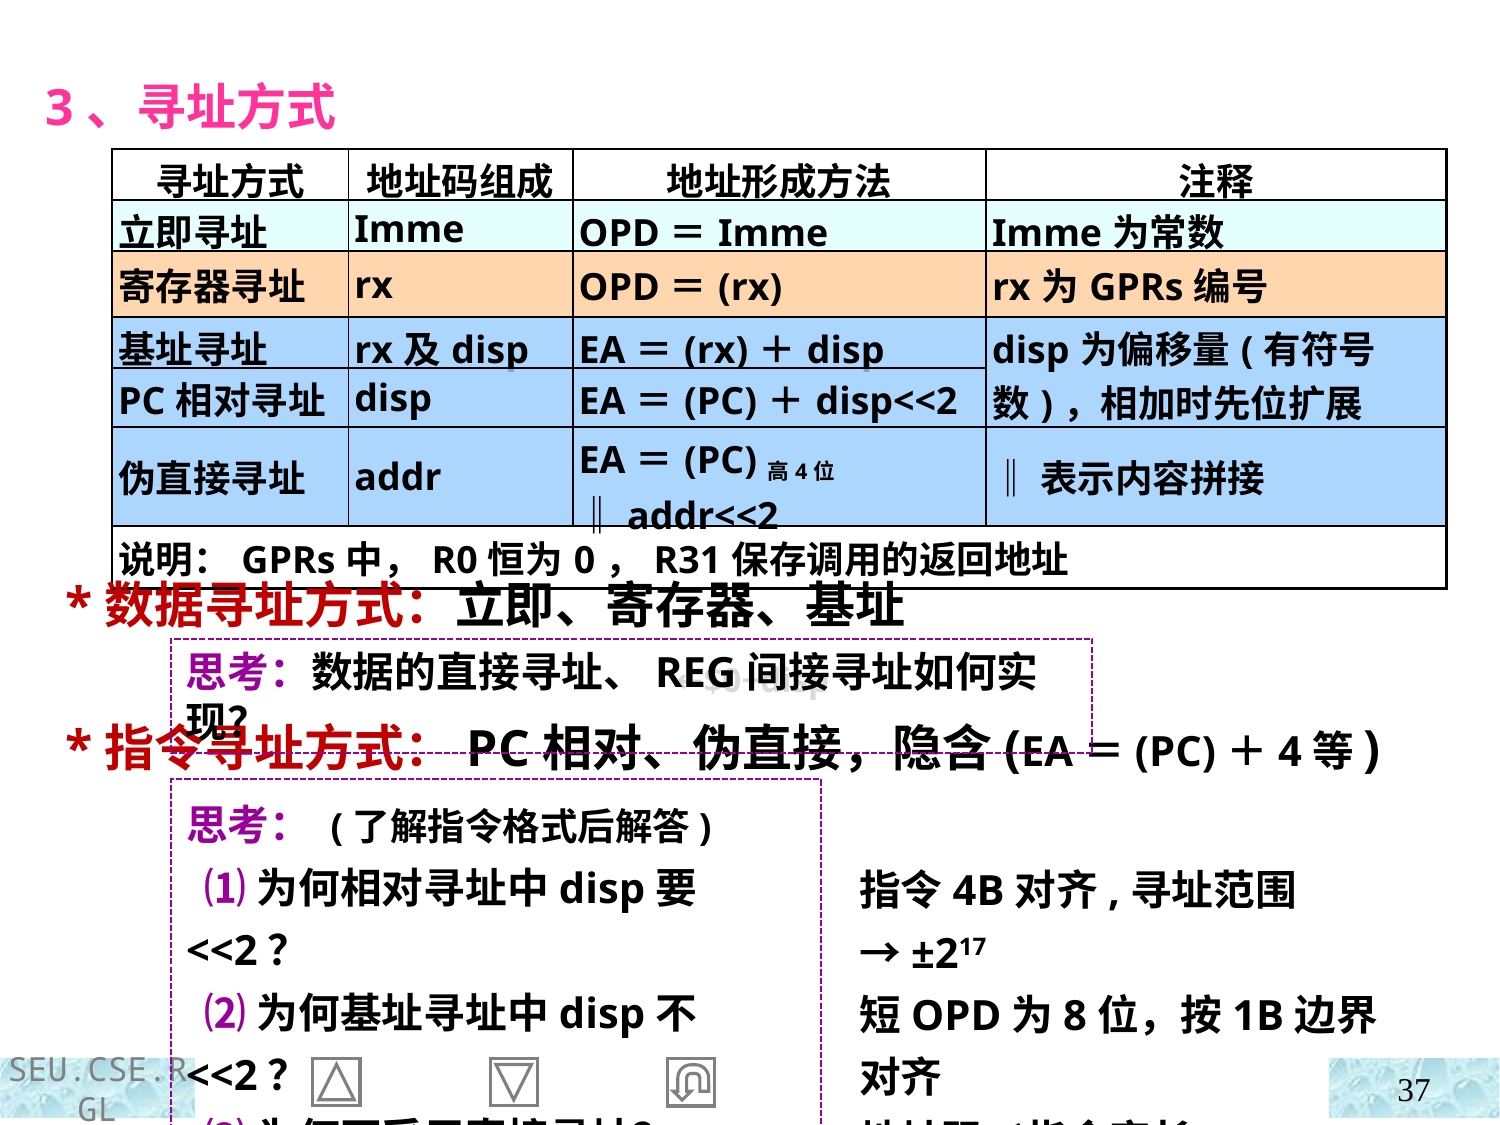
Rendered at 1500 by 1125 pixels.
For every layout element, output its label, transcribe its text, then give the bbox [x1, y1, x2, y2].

table_cell addr [349, 428, 572, 525]
table_cell OPD＝Imme [574, 201, 985, 250]
table_cell PC相对寻址 [113, 369, 348, 426]
table_cell rx [349, 252, 572, 316]
table_cell EA＝(PC)＋disp<<2 [574, 369, 985, 426]
table_header 地址码组成 [349, 150, 572, 199]
text_box 思考： (了解指令格式后解答) ⑴为何相对寻址中disp要<<2？ ⑵为何基址寻址中disp不<<2？ ⑶为何不采用直接寻址？ [171, 779, 821, 1125]
slide_number 37 [1424, 1058, 1500, 1118]
table_cell Imme为常数 [987, 201, 1445, 250]
table_cell 基址寻址 [113, 318, 348, 367]
table_cell rx为GPRs编号 [987, 252, 1445, 316]
table_cell 说明：GPRs中，R0恒为0，R31保存调用的返回地址 [113, 527, 1445, 550]
table_cell EA＝(rx)＋disp [574, 318, 985, 367]
text_box 指令4B对齐,寻址范围→±217 短OPD为8位，按1B边界对齐 地址码＜指令字长 [844, 845, 1424, 1125]
table_cell rx及disp [349, 318, 572, 367]
text_box 3、寻址方式 [30, 53, 1477, 143]
table_cell OPD＝(rx) [574, 252, 985, 316]
table_cell disp [349, 369, 572, 426]
table_cell EA＝(PC)高4位‖addr<<2 [574, 428, 985, 525]
table_cell ‖表示内容拼接 [987, 428, 1445, 525]
table_cell 伪直接寻址 [113, 428, 348, 525]
table_cell disp为偏移量(有符号数)，相加时先位扩展 [987, 318, 1445, 426]
table_cell 寄存器寻址 [113, 252, 348, 316]
text_box ⑵双、单、零地址指令操作码长度分别≤4、10、16， 有(24-Y)×26-M≥X/26，则M≤(24-Y)×26-X/26 [0, 1058, 171, 1118]
table_cell Imme [349, 201, 572, 250]
table_header 注释 [987, 150, 1445, 199]
table_header 地址形成方法 [574, 150, 985, 199]
text_box *数据寻址方式：立即、寄存器、基址 ←$0+disp *指令寻址方式：PC相对、伪直接，隐含(EA＝(PC)＋4等) [24, 550, 1471, 785]
table_header 寻址方式 [113, 150, 348, 199]
table_cell 立即寻址 [113, 201, 348, 250]
text_box 思考：数据的直接寻址、REG间接寻址如何实现？ [171, 638, 1093, 754]
